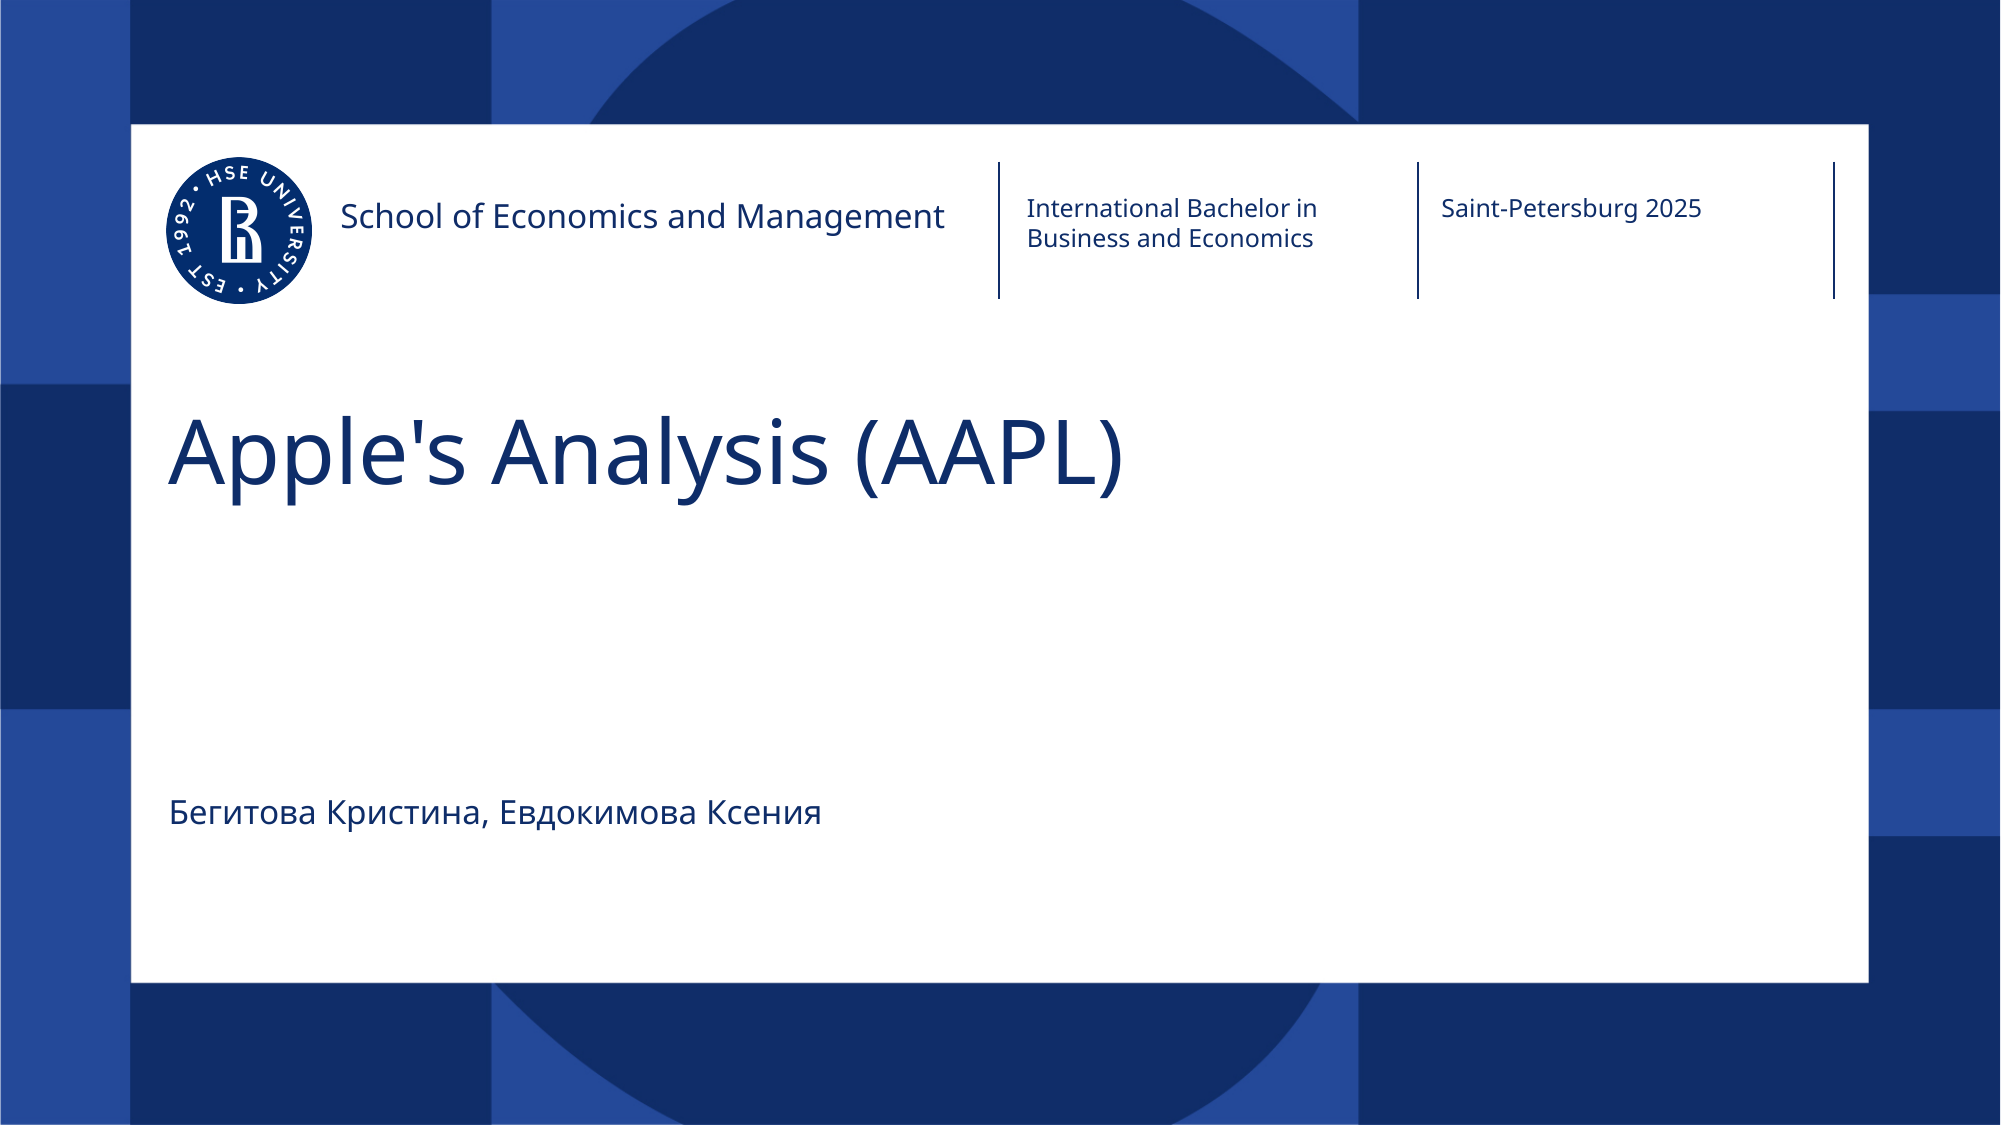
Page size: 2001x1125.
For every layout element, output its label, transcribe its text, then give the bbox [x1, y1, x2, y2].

title Apple's Analysis (AAPL) [168, 394, 1421, 719]
picture [0, 0, 2001, 1125]
list Saint-Petersburg 2025 [1441, 192, 1806, 269]
list Бегитова Кристина, Евдокимова Ксения [168, 791, 1420, 899]
list International Bachelor in Business and Economics [1026, 192, 1401, 269]
list School of Economics and Management [340, 194, 972, 267]
